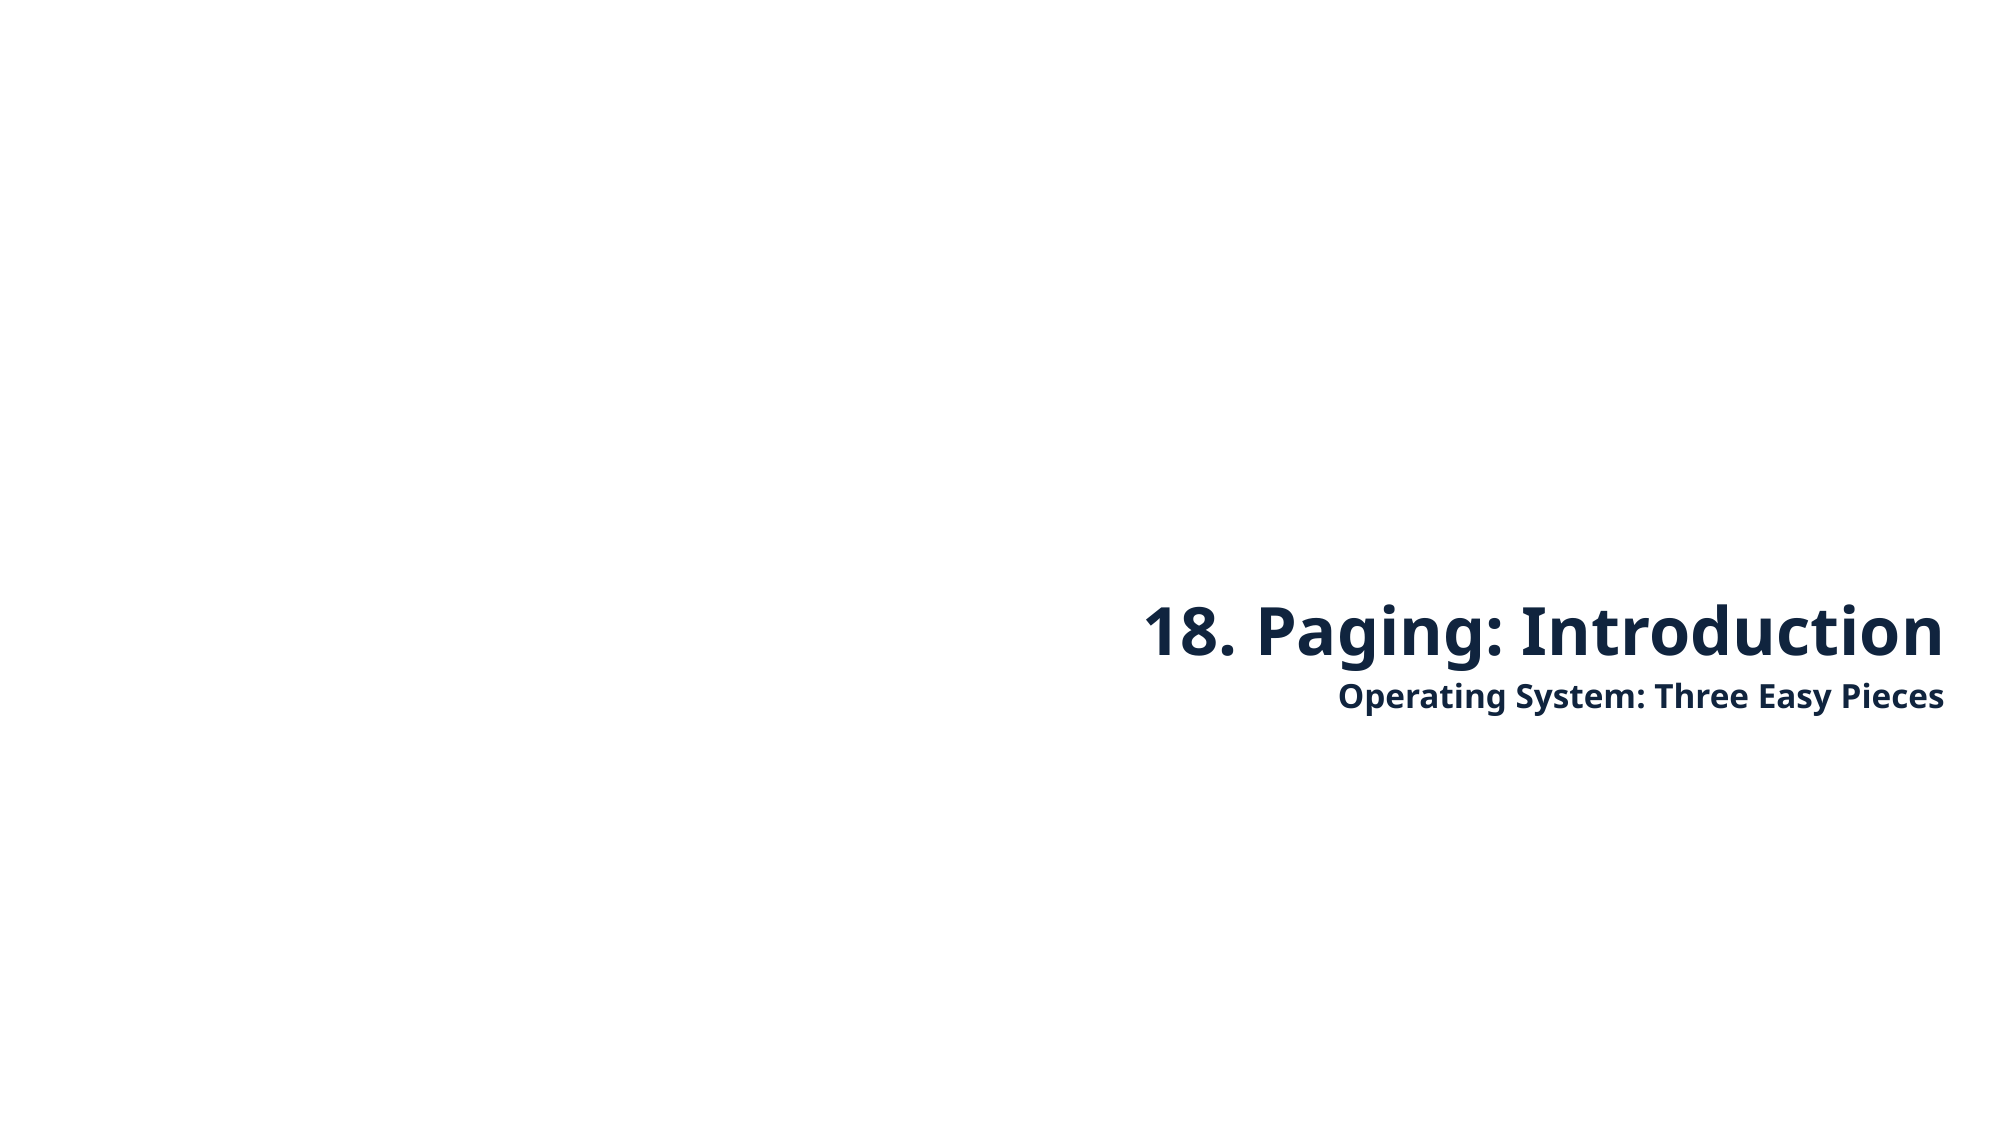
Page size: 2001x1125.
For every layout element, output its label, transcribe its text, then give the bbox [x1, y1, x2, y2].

list 18. Paging: Introduction Operating System: Three Easy Pieces [194, 476, 1961, 724]
